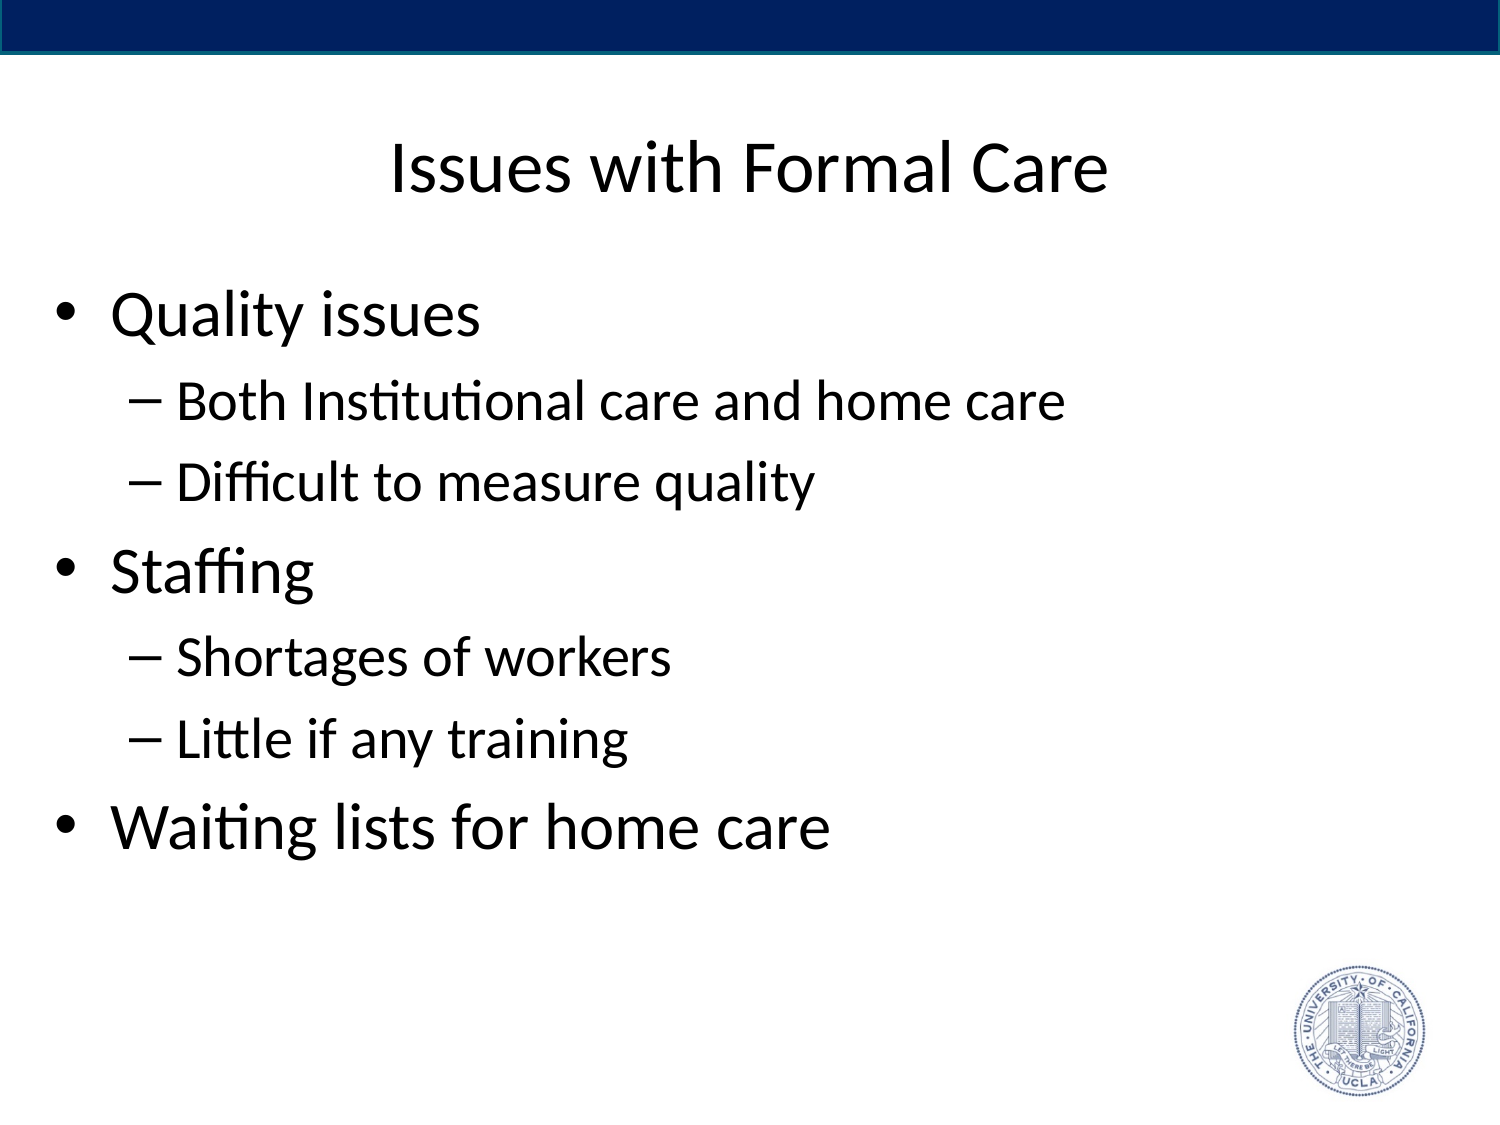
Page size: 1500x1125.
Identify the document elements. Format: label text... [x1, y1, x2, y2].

title Issues with Formal Care [75, 68, 1425, 257]
picture [1218, 937, 1500, 1125]
text_box [0, 0, 1500, 55]
list Quality issues Both Institutional care and home care Difficult to measure quality Staffing Shortages of workers Little if any training Waiting lists for home care [39, 262, 1463, 1057]
